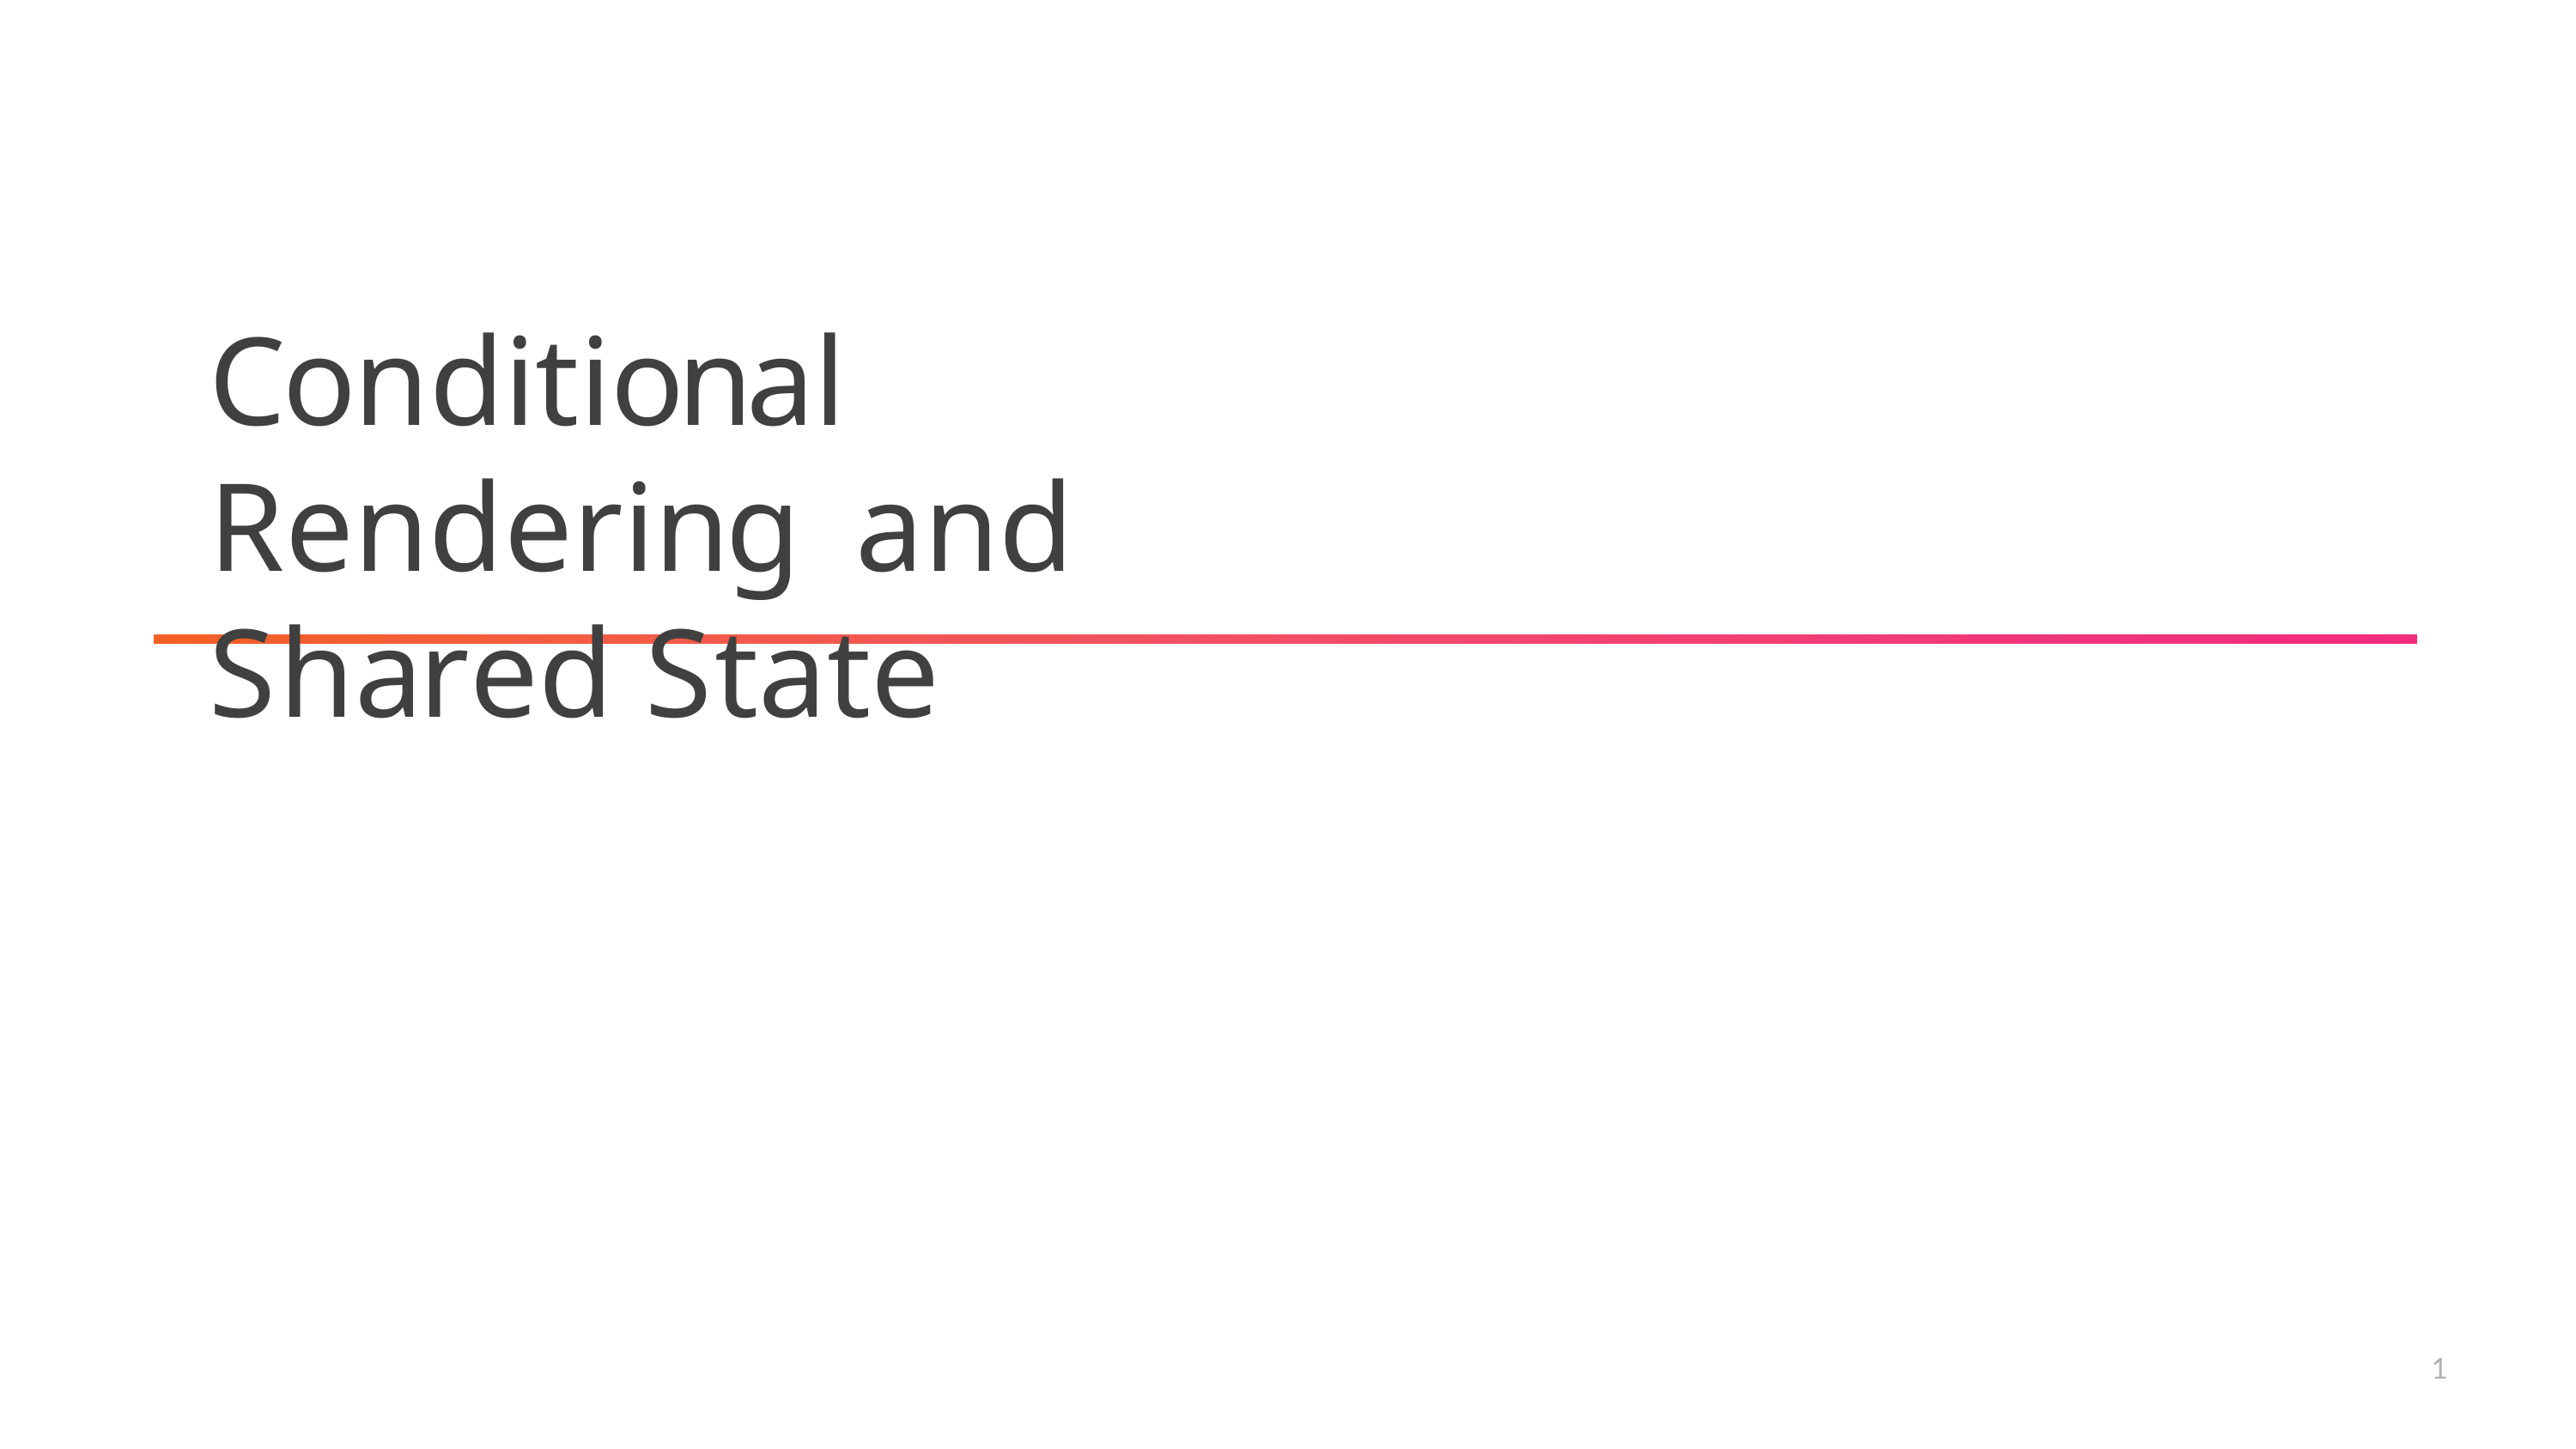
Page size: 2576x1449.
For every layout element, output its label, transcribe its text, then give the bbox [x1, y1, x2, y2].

title Conditional Rendering and Shared State [207, 653, 1431, 742]
picture [153, 634, 2417, 644]
title Conditional Rendering and Shared State [207, 302, 1431, 634]
slide_number 1 [1855, 1347, 2447, 1420]
